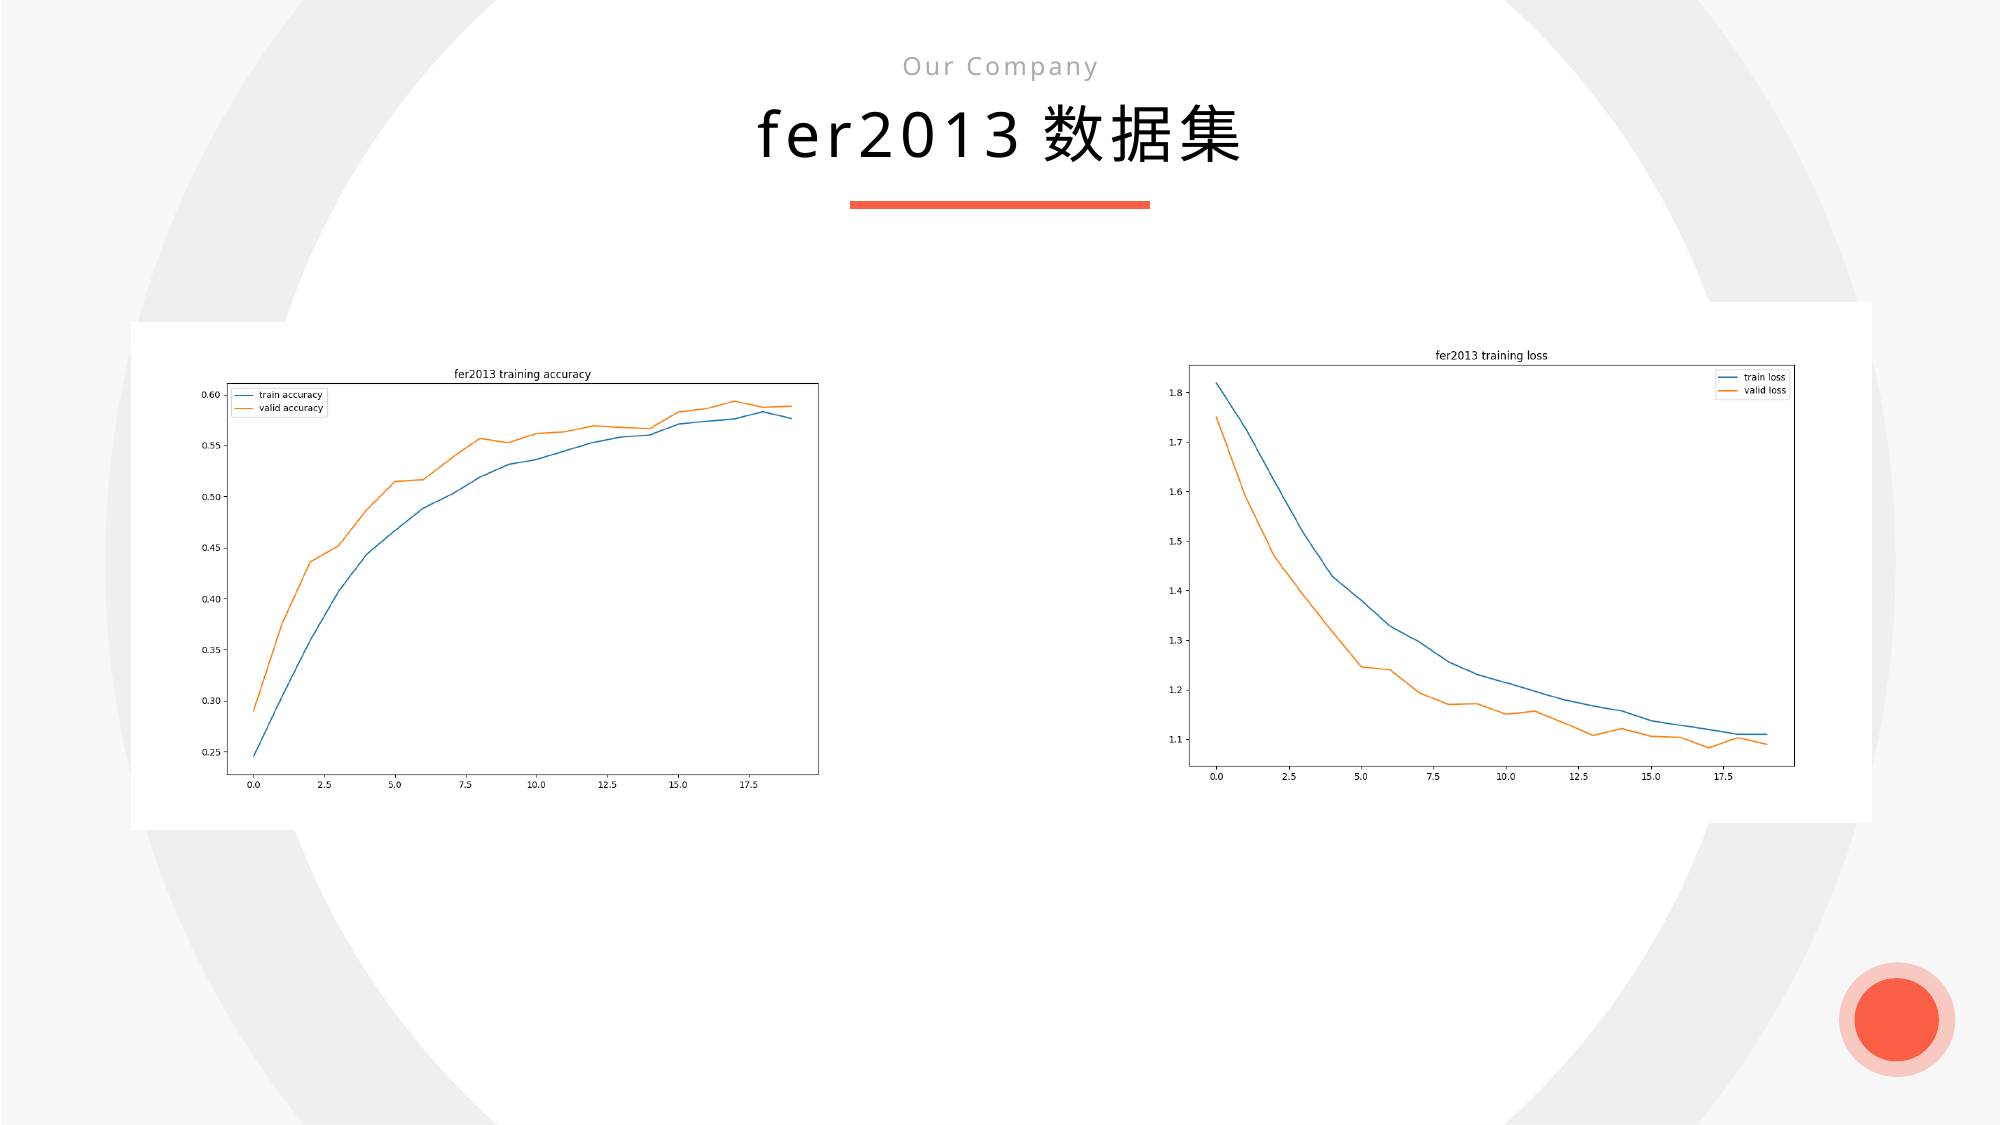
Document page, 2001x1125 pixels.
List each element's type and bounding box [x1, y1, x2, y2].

picture [1, 0, 2000, 1125]
text_box [1839, 962, 1956, 1077]
